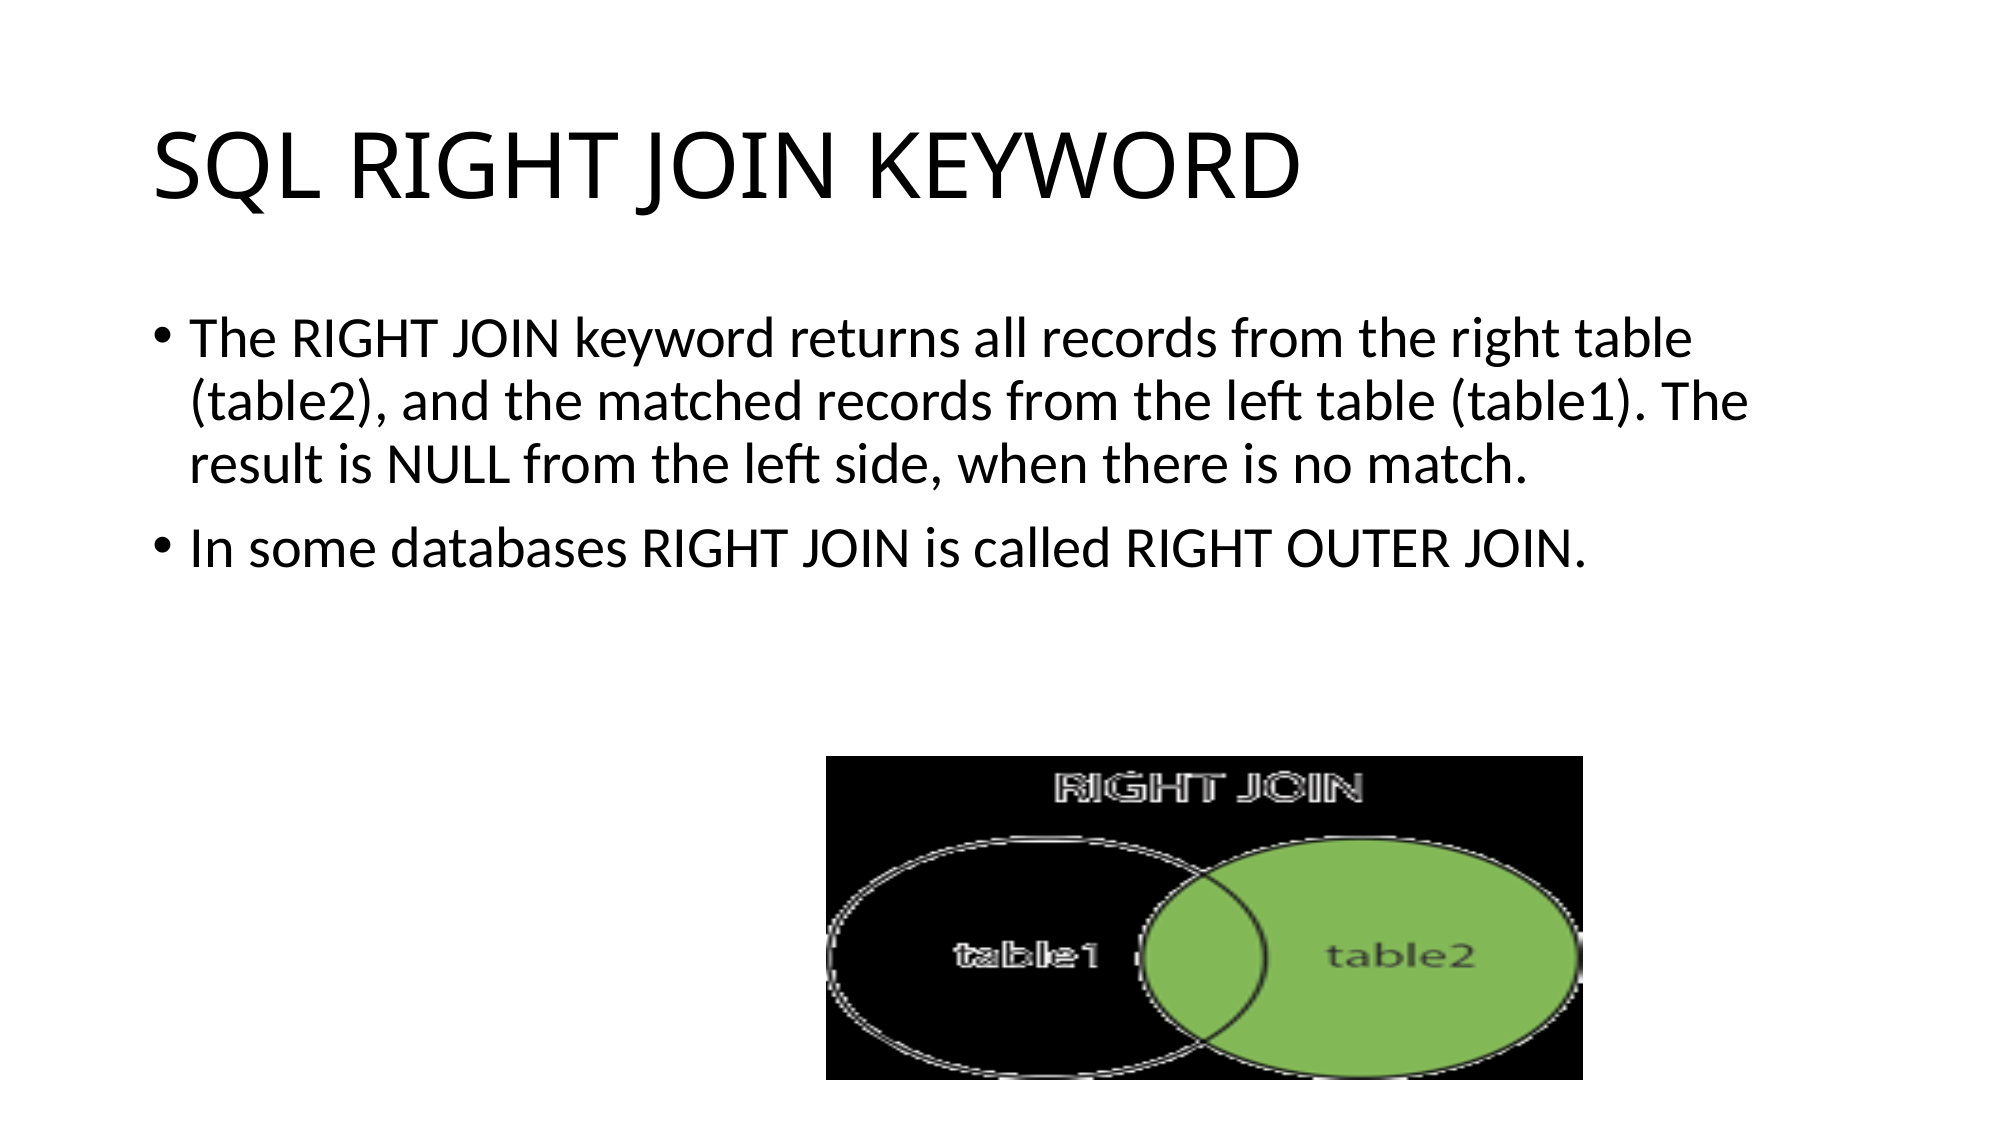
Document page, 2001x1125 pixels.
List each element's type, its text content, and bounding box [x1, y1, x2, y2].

list The RIGHT JOIN keyword returns all records from the right table (table2), and the matched records from the left table (table1). The result is NULL from the left side, when there is no match. In some databases RIGHT JOIN is called RIGHT OUTER JOIN. [137, 299, 1816, 1014]
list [826, 756, 1583, 1080]
title SQL RIGHT JOIN KEYWORD [137, 59, 1863, 278]
